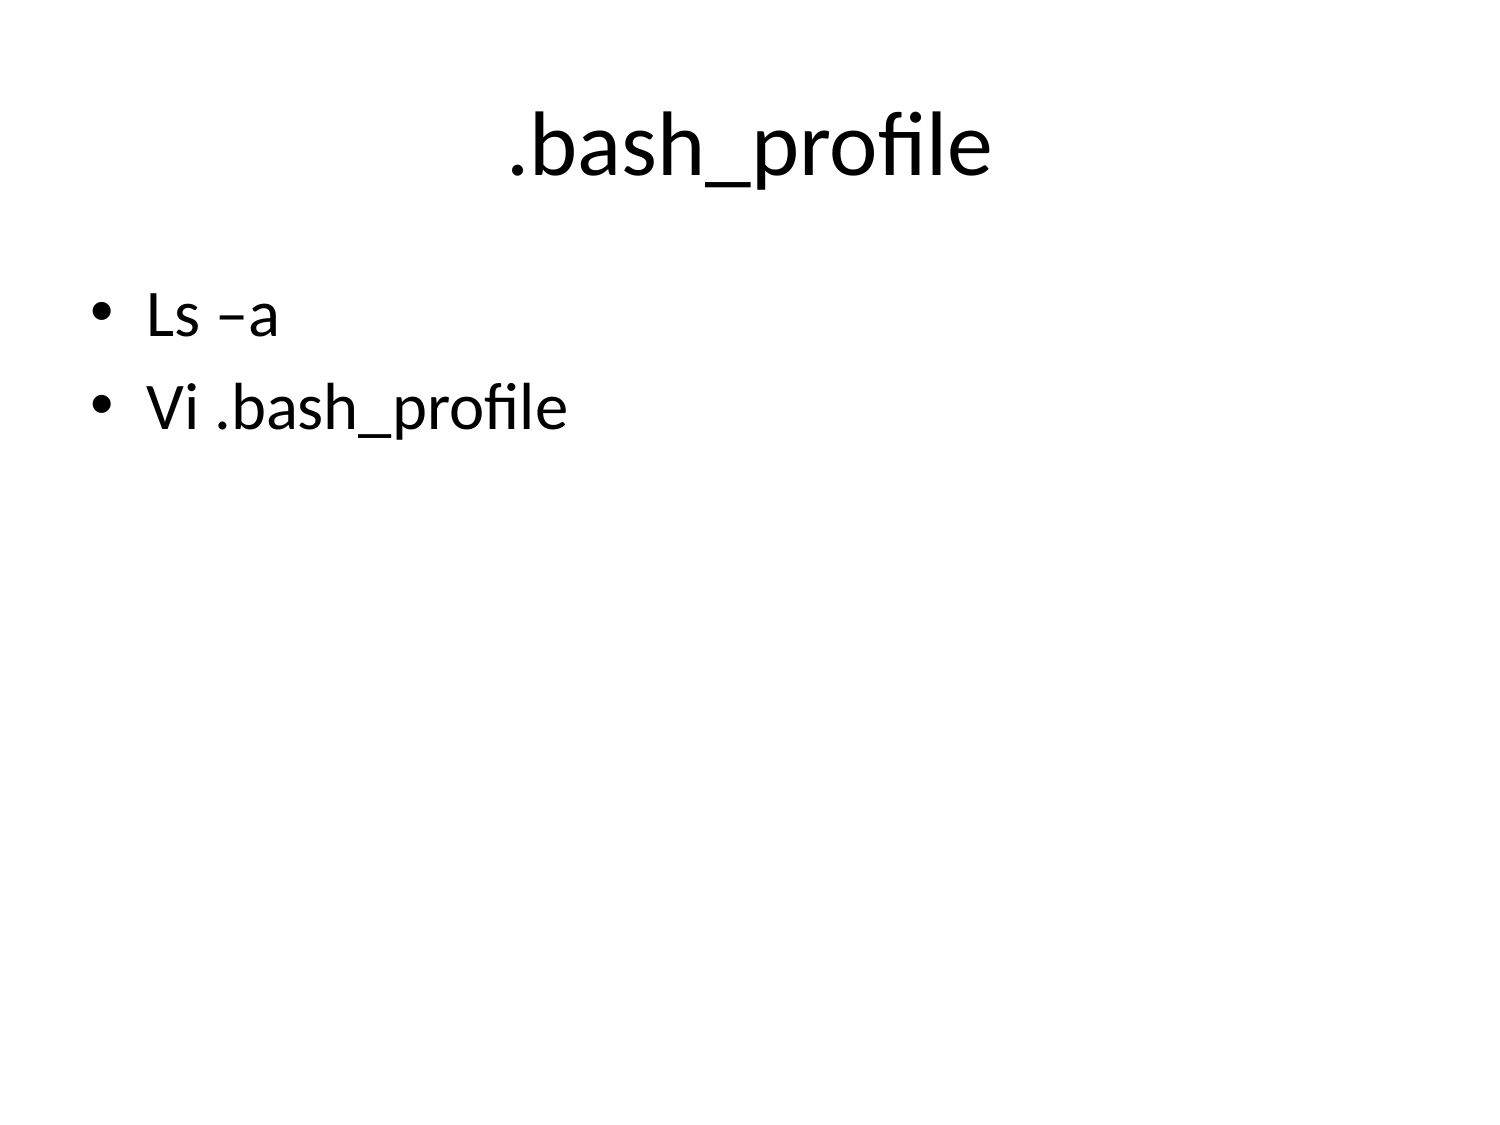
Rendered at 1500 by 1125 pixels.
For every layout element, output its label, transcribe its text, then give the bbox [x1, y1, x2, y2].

title .bash_profile [75, 45, 1425, 233]
list Ls –a Vi .bash_profile [75, 262, 1425, 1005]
